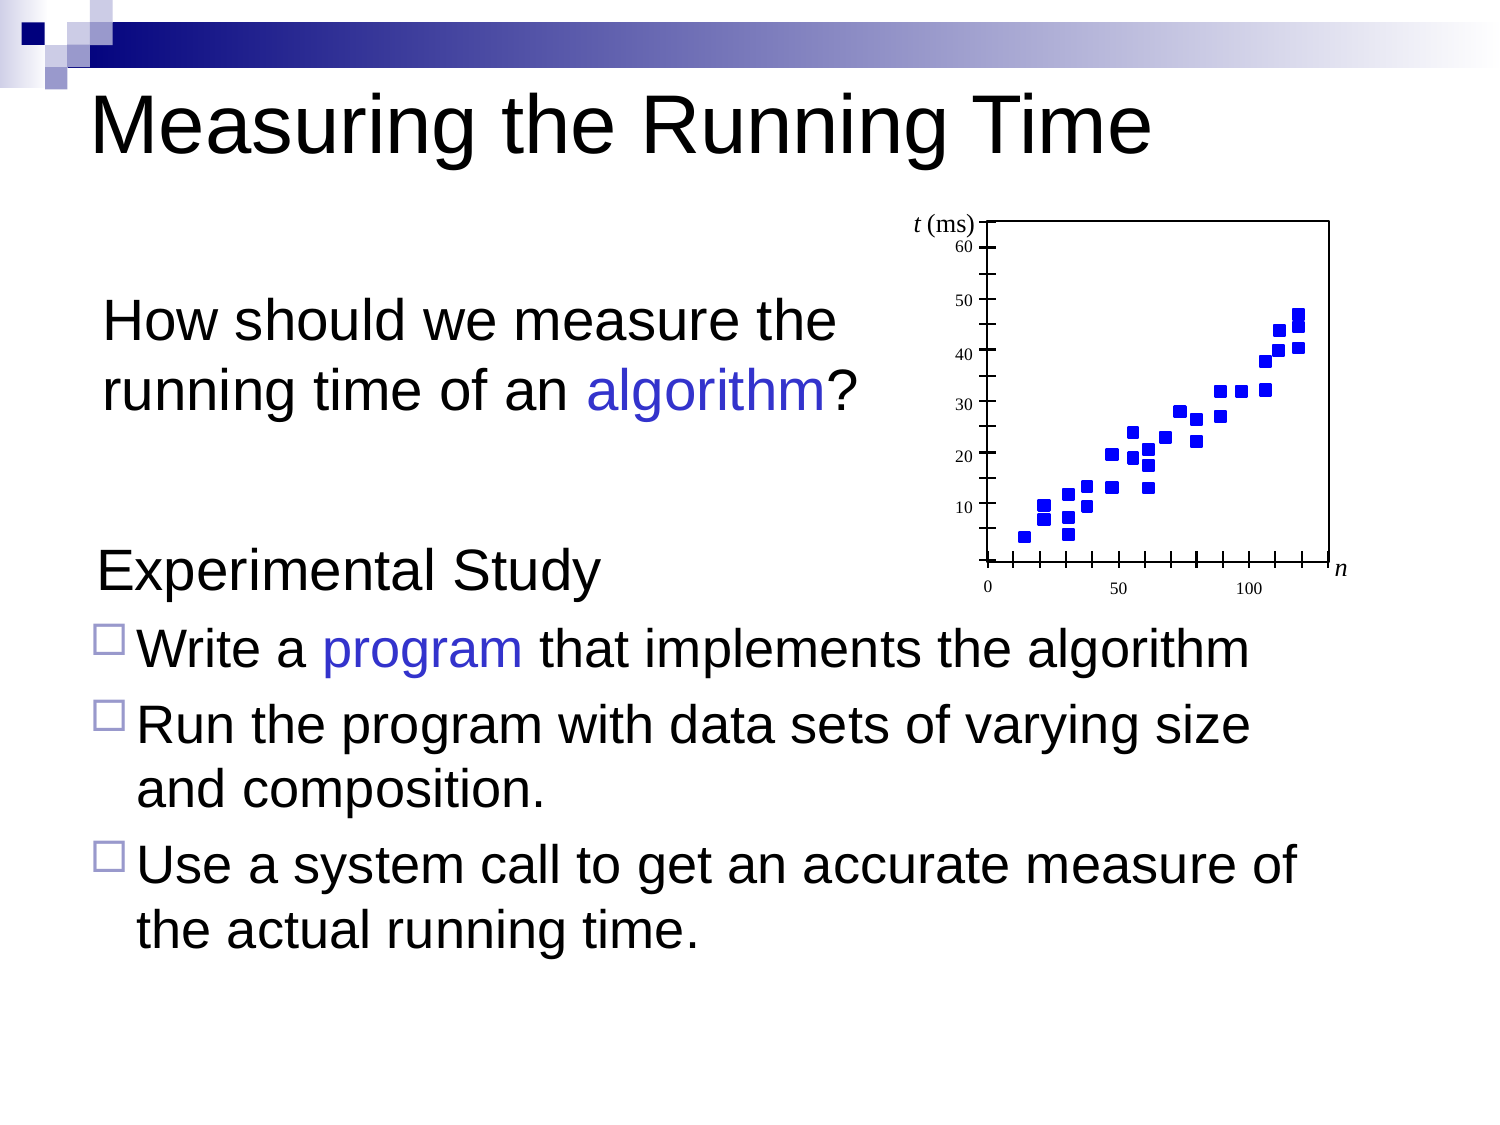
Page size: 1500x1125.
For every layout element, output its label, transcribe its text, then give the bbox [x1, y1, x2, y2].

text_box How should we measure the running time of an algorithm? [87, 275, 907, 430]
text_box Experimental Study Write a program that implements the algorithm Run the program with data sets of varying size and composition. Use a system call to get an accurate measure of the actual running time. [0, 524, 1363, 1088]
text_box [297, 830, 763, 891]
text_box Measuring the Running Time [75, 62, 1350, 177]
picture [912, 212, 1351, 601]
